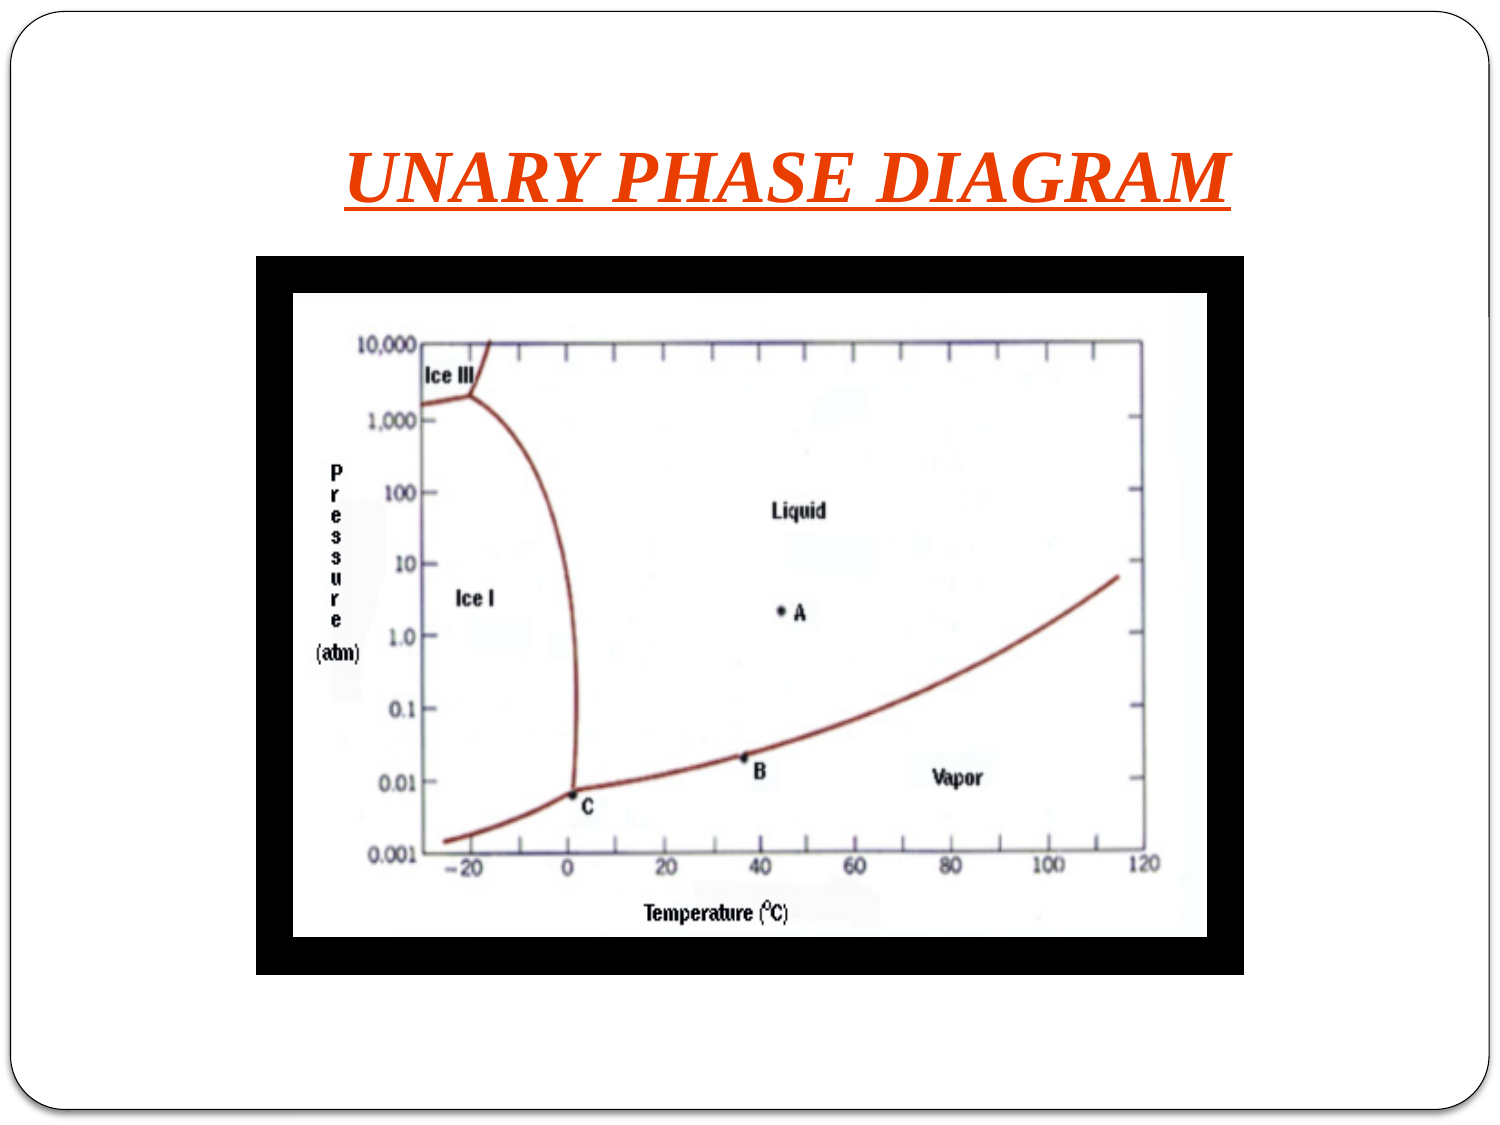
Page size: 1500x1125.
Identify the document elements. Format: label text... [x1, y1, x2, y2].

title UNARY PHASE DIAGRAM [150, 45, 1425, 233]
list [292, 292, 1208, 938]
